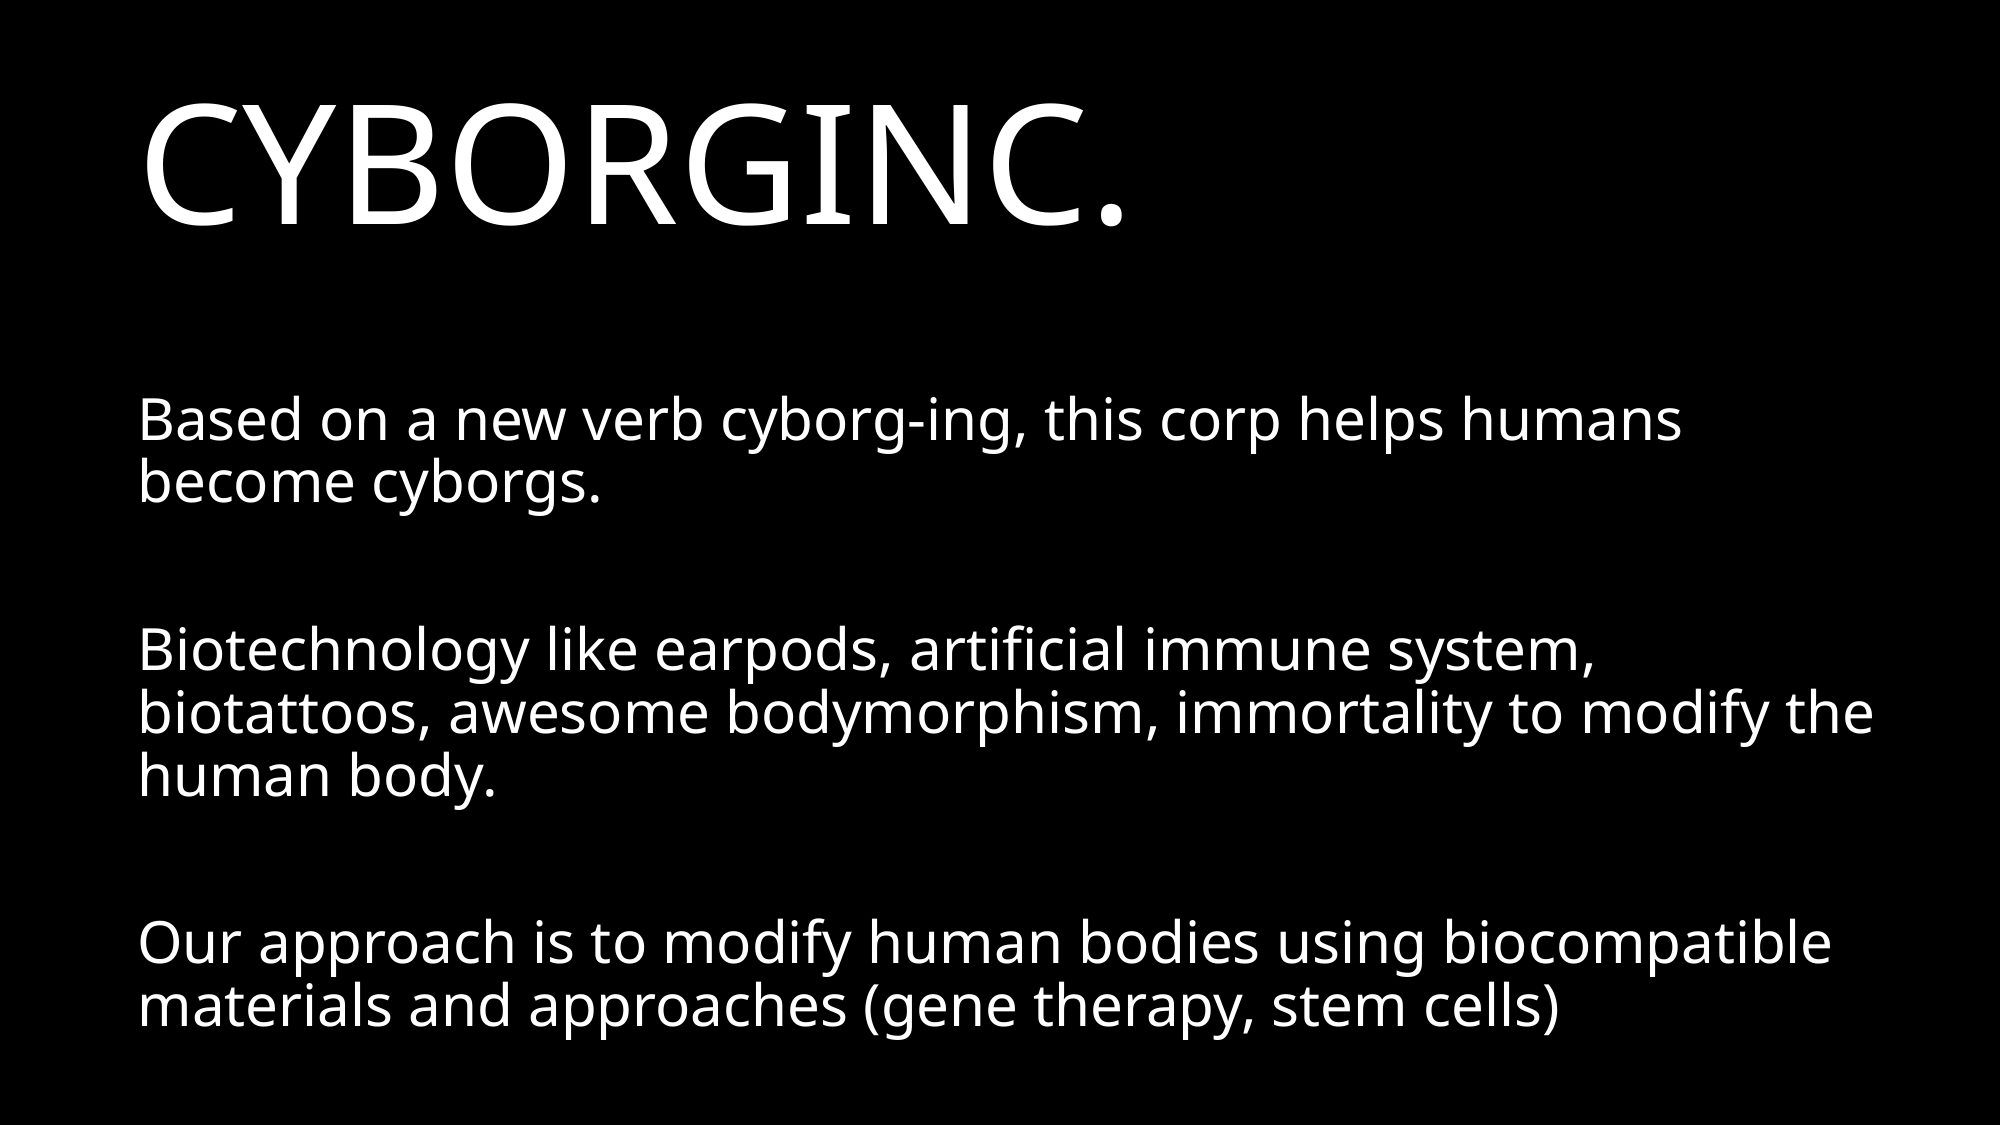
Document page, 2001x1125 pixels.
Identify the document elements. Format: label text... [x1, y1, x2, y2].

list Based on a new verb cyborg-ing, this corp helps humans become cyborgs. Biotechnology like earpods, artificial immune system, biotattoos, awesome bodymorphism, immortality to modify the human body. Our approach is to modify human bodies using biocompatible materials and approaches (gene therapy, stem cells) [122, 382, 1898, 1092]
title CYBORGINC. [122, 73, 1867, 269]
